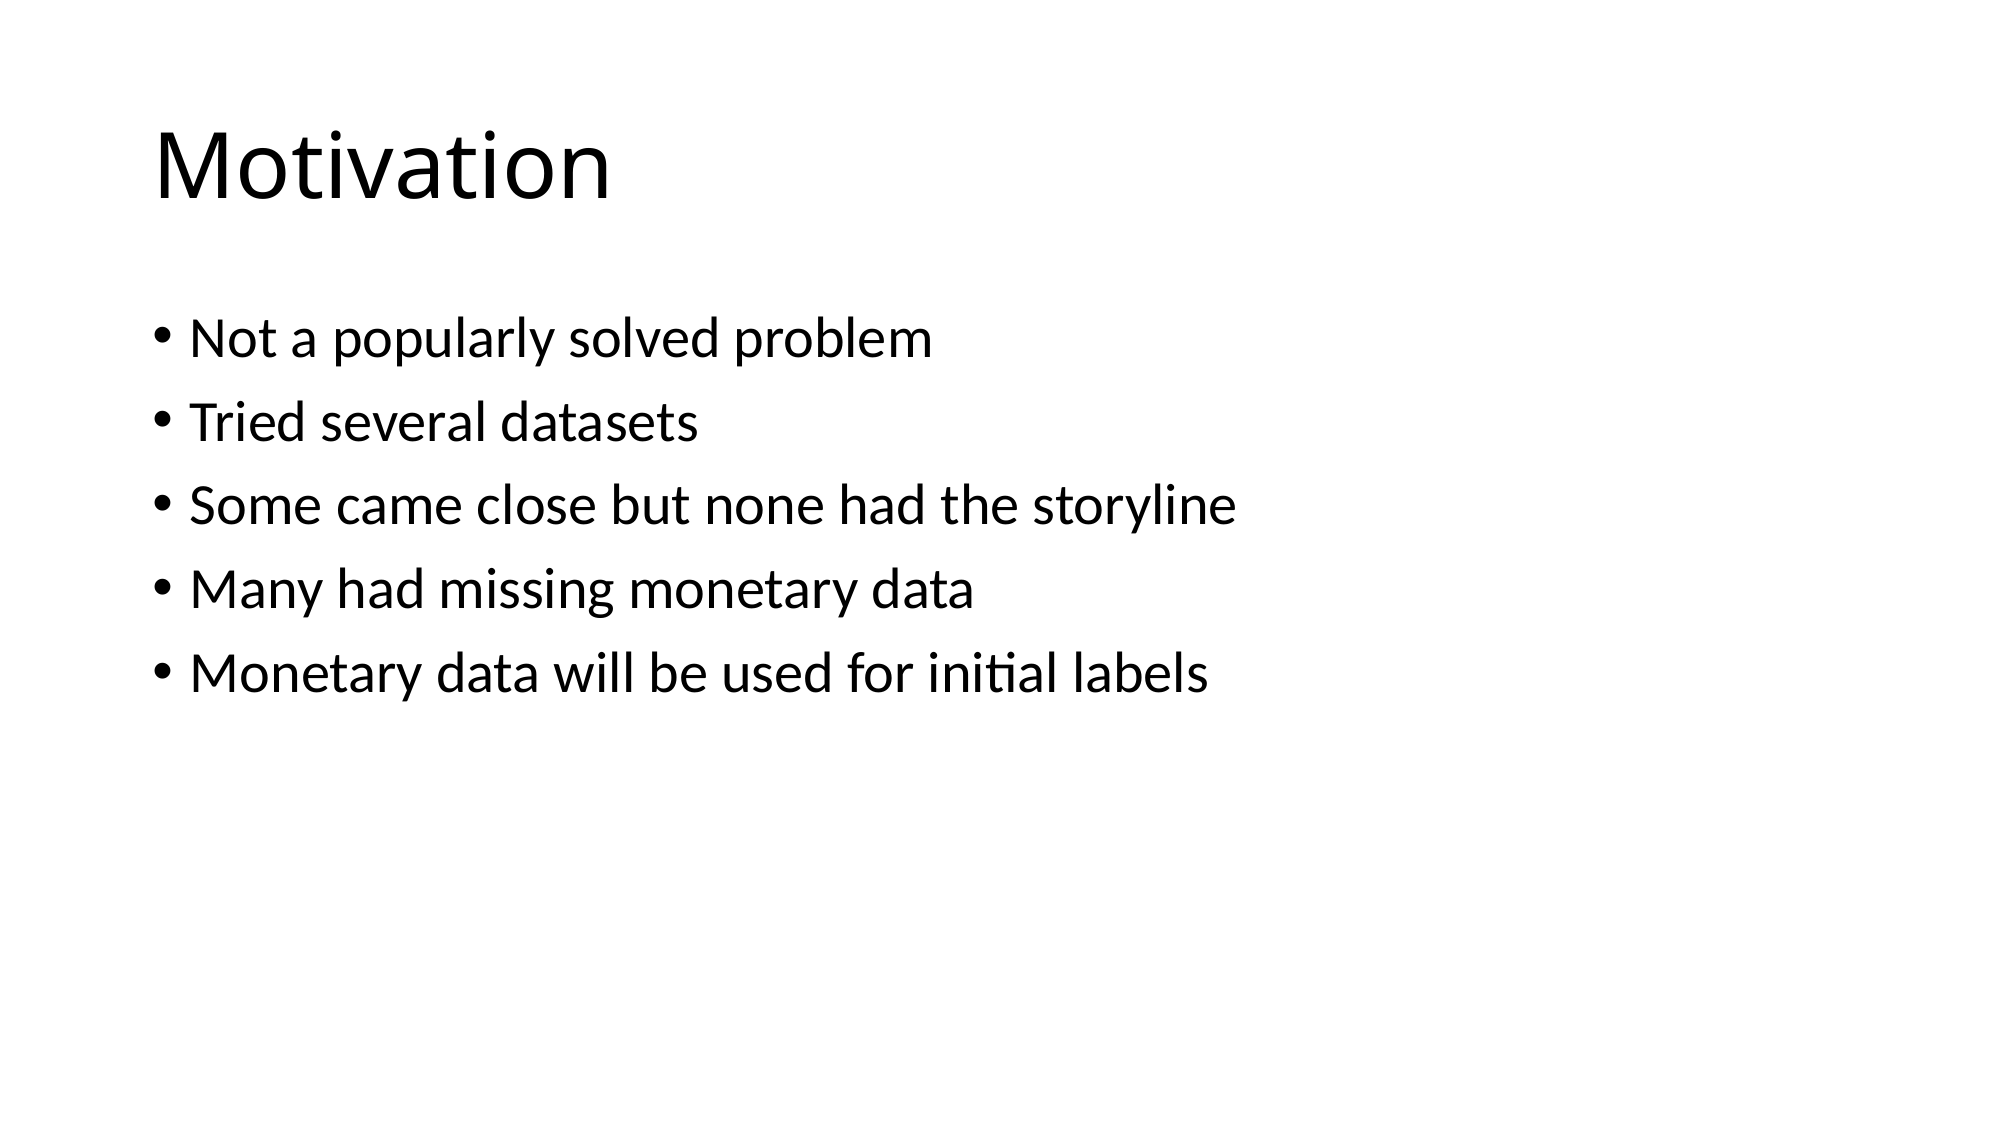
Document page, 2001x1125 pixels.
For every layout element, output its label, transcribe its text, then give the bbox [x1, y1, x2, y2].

title Motivation [137, 59, 1863, 278]
list Not a popularly solved problem Tried several datasets Some came close but none had the storyline Many had missing monetary data Monetary data will be used for initial labels [137, 299, 1863, 1014]
